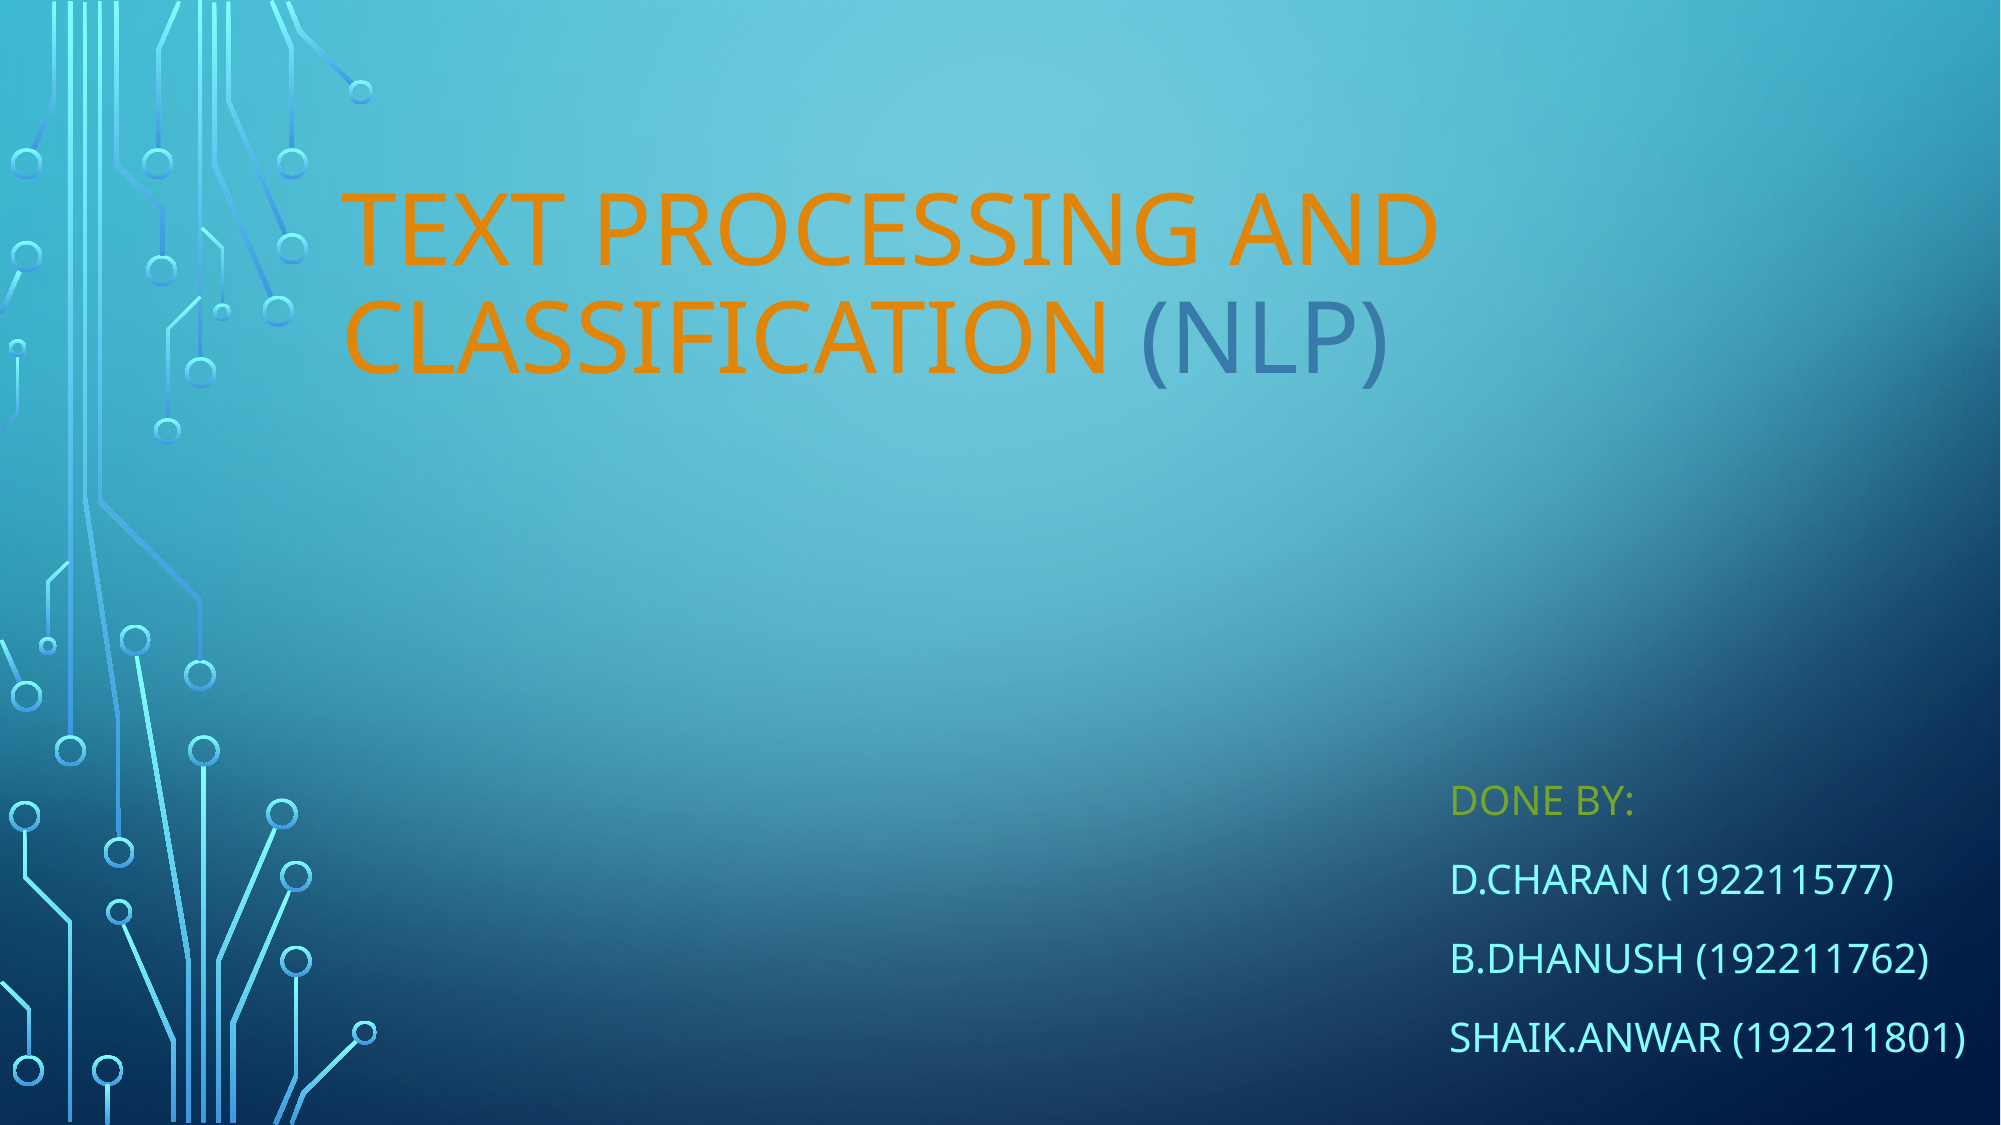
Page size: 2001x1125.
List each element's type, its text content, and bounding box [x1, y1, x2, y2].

title Text processing and classification (nlp) [326, 84, 1900, 403]
subtitle DONE BY: D.CHARAN (192211577) B.DHANUSH (192211762) SHAIK.ANWAR (192211801) [1434, 756, 1983, 1076]
